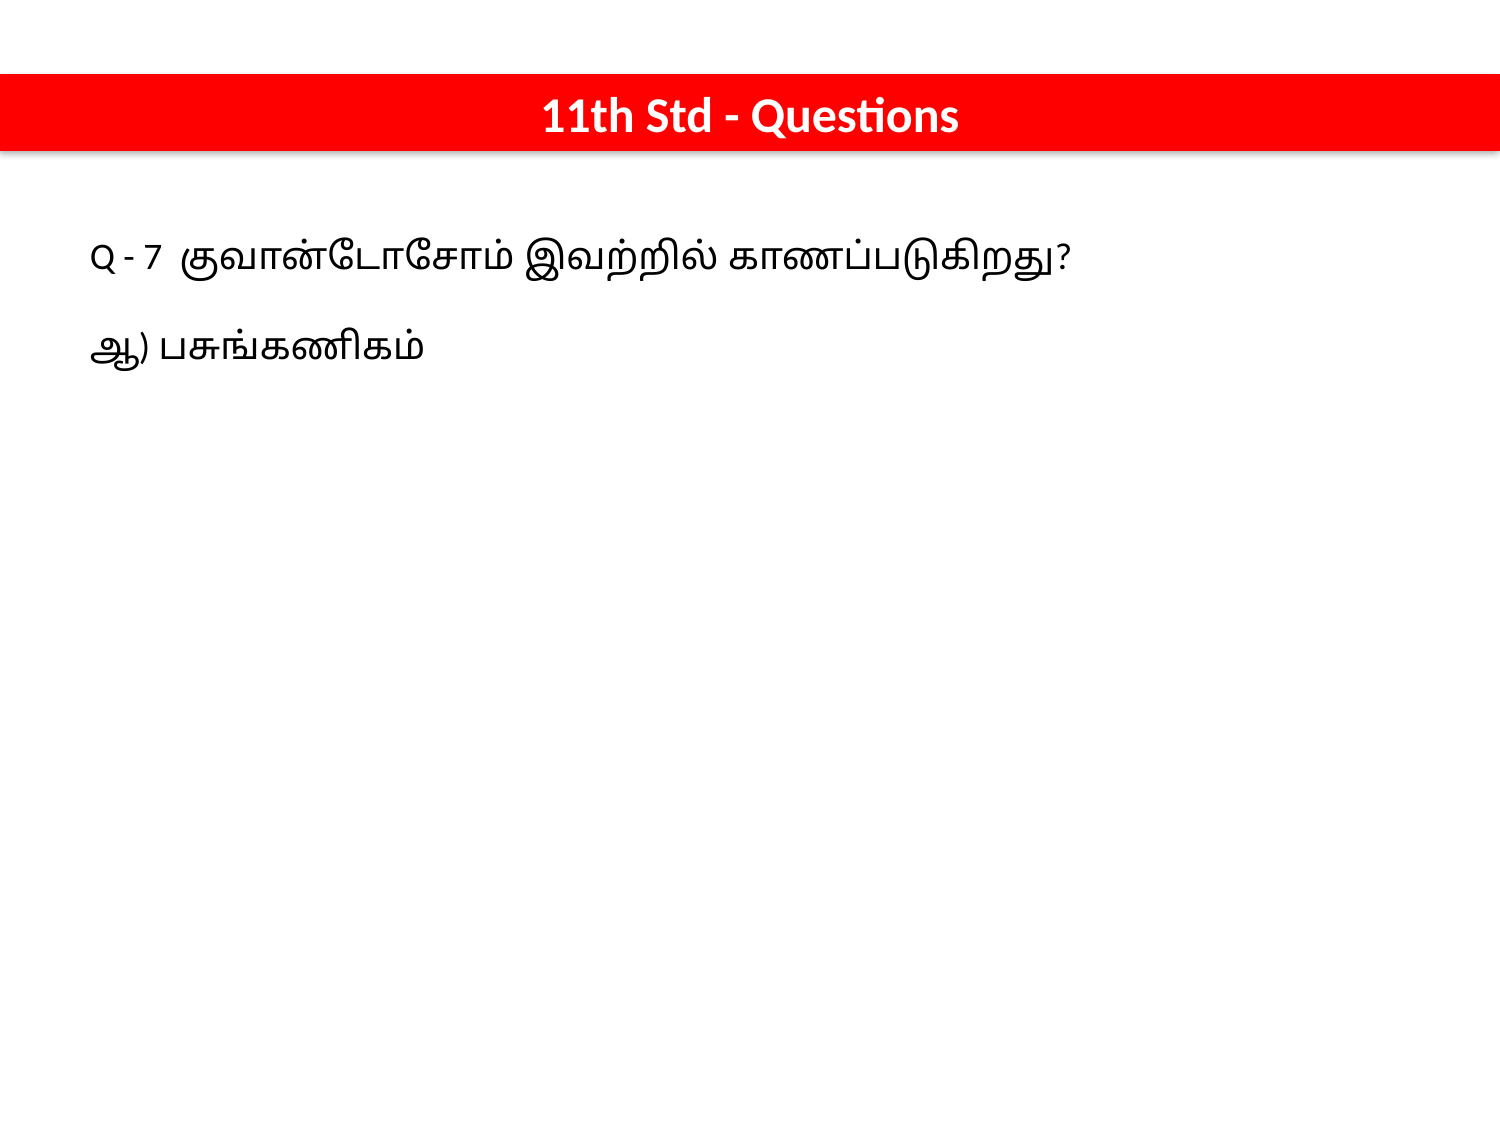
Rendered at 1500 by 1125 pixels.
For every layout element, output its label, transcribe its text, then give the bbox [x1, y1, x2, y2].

text_box Q - 7 குவான்டோசோம் இவற்றில் காணப்படுகிறது? ஆ) பசுங்கணிகம் [74, 224, 1275, 375]
text_box 11th Std - Questions [0, 74, 1500, 151]
